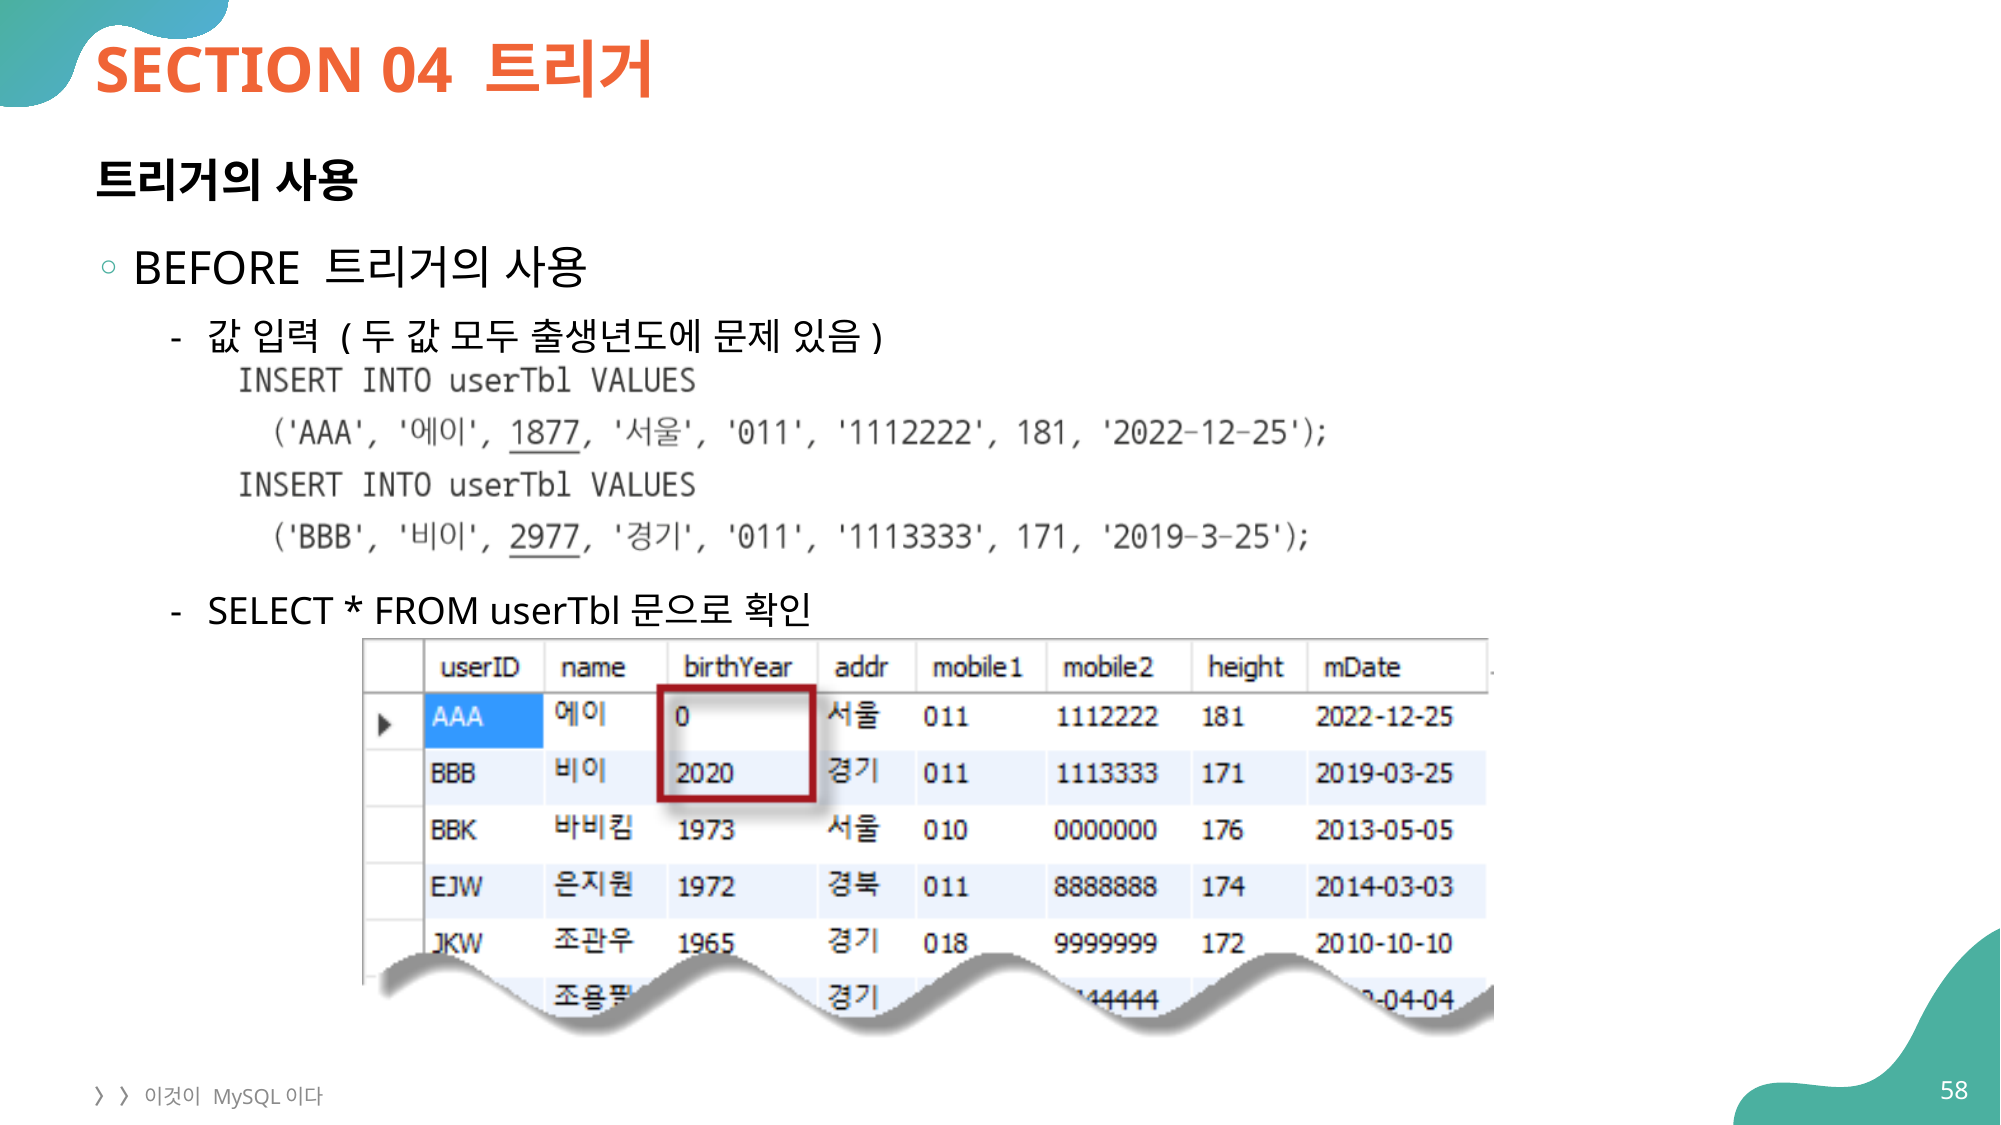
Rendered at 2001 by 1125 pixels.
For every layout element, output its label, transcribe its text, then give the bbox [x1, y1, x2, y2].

picture [362, 638, 1494, 1045]
list 트리거의 사용 BEFORE 트리거의 사용 값 입력 (두 값 모두 출생년도에 문제 있음) SELECT * FROM userTbl문으로 확인 [79, 133, 1931, 1062]
footer 〉 〉 이것이 MySQL이다 [79, 1078, 755, 1114]
slide_number 58 [1917, 1061, 1984, 1122]
title SECTION 04 트리거 [79, 17, 1931, 128]
picture [229, 354, 1329, 563]
